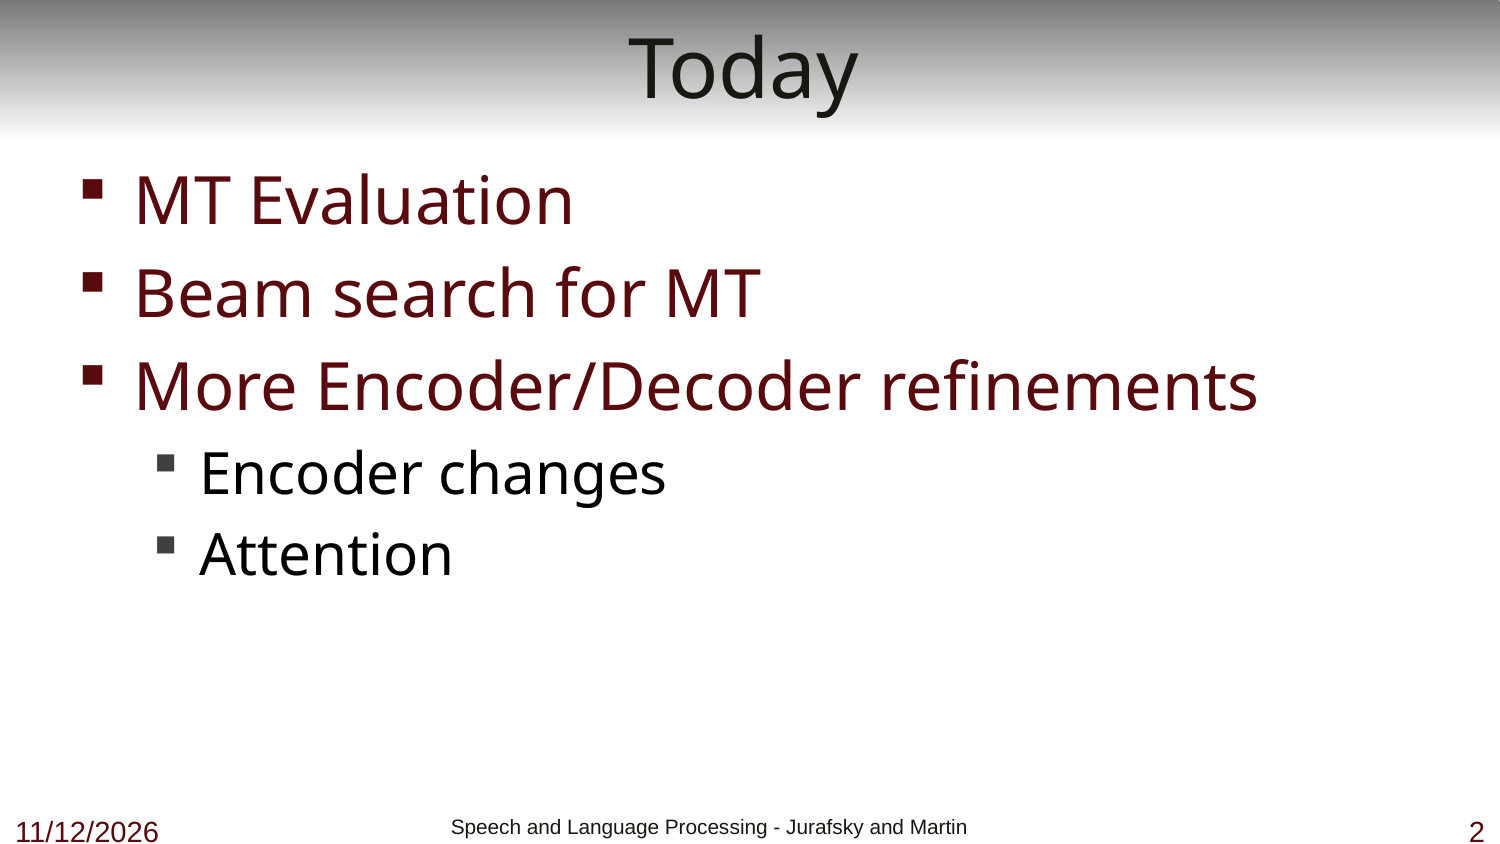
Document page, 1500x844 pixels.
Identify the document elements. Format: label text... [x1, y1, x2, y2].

title Today [12, 0, 1475, 132]
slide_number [0, 806, 199, 844]
list MT Evaluation Beam search for MT More Encoder/Decoder refinements Encoder changes Attention [62, 150, 1413, 797]
footer Speech and Language Processing - Jurafsky and Martin [199, 806, 1424, 844]
slide_number 2 [1424, 806, 1500, 844]
